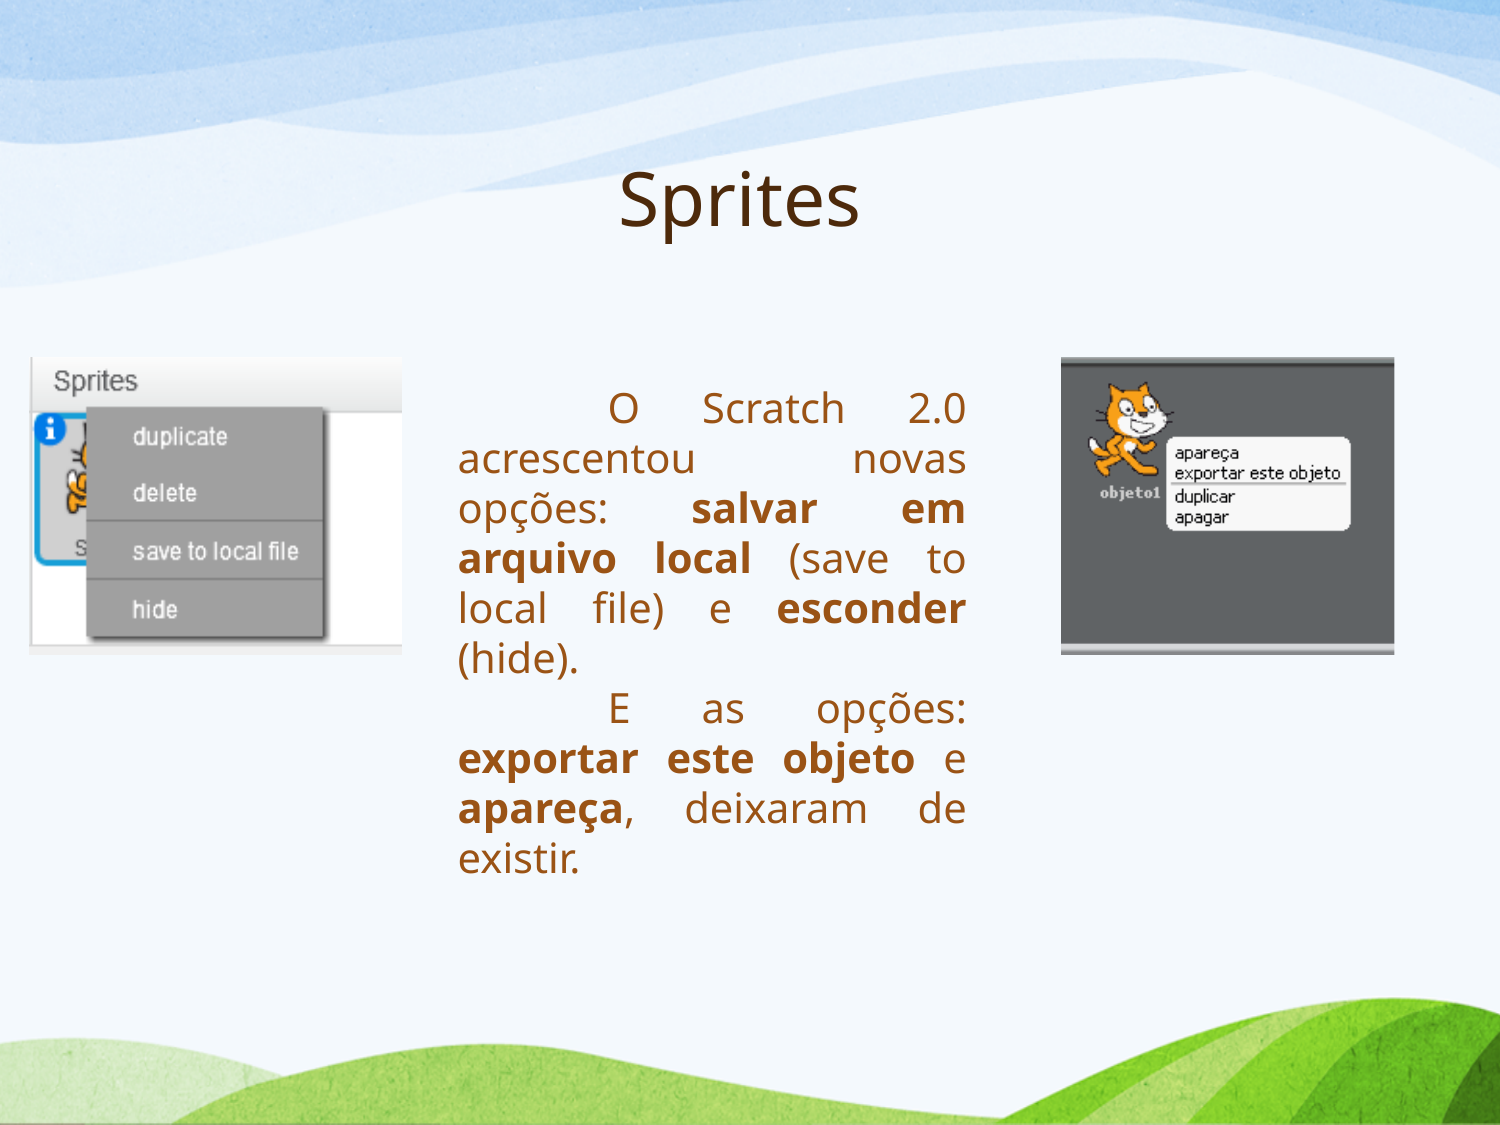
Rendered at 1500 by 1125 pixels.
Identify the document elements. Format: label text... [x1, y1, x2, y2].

picture [0, 0, 1500, 1125]
title Sprites [131, 50, 1369, 250]
text_box O Scratch 2.0 acrescentou novas opções: salvar em arquivo local (save to local file) e esconder (hide). E as opções: exportar este objeto e apareça, deixaram de existir. [442, 374, 982, 890]
